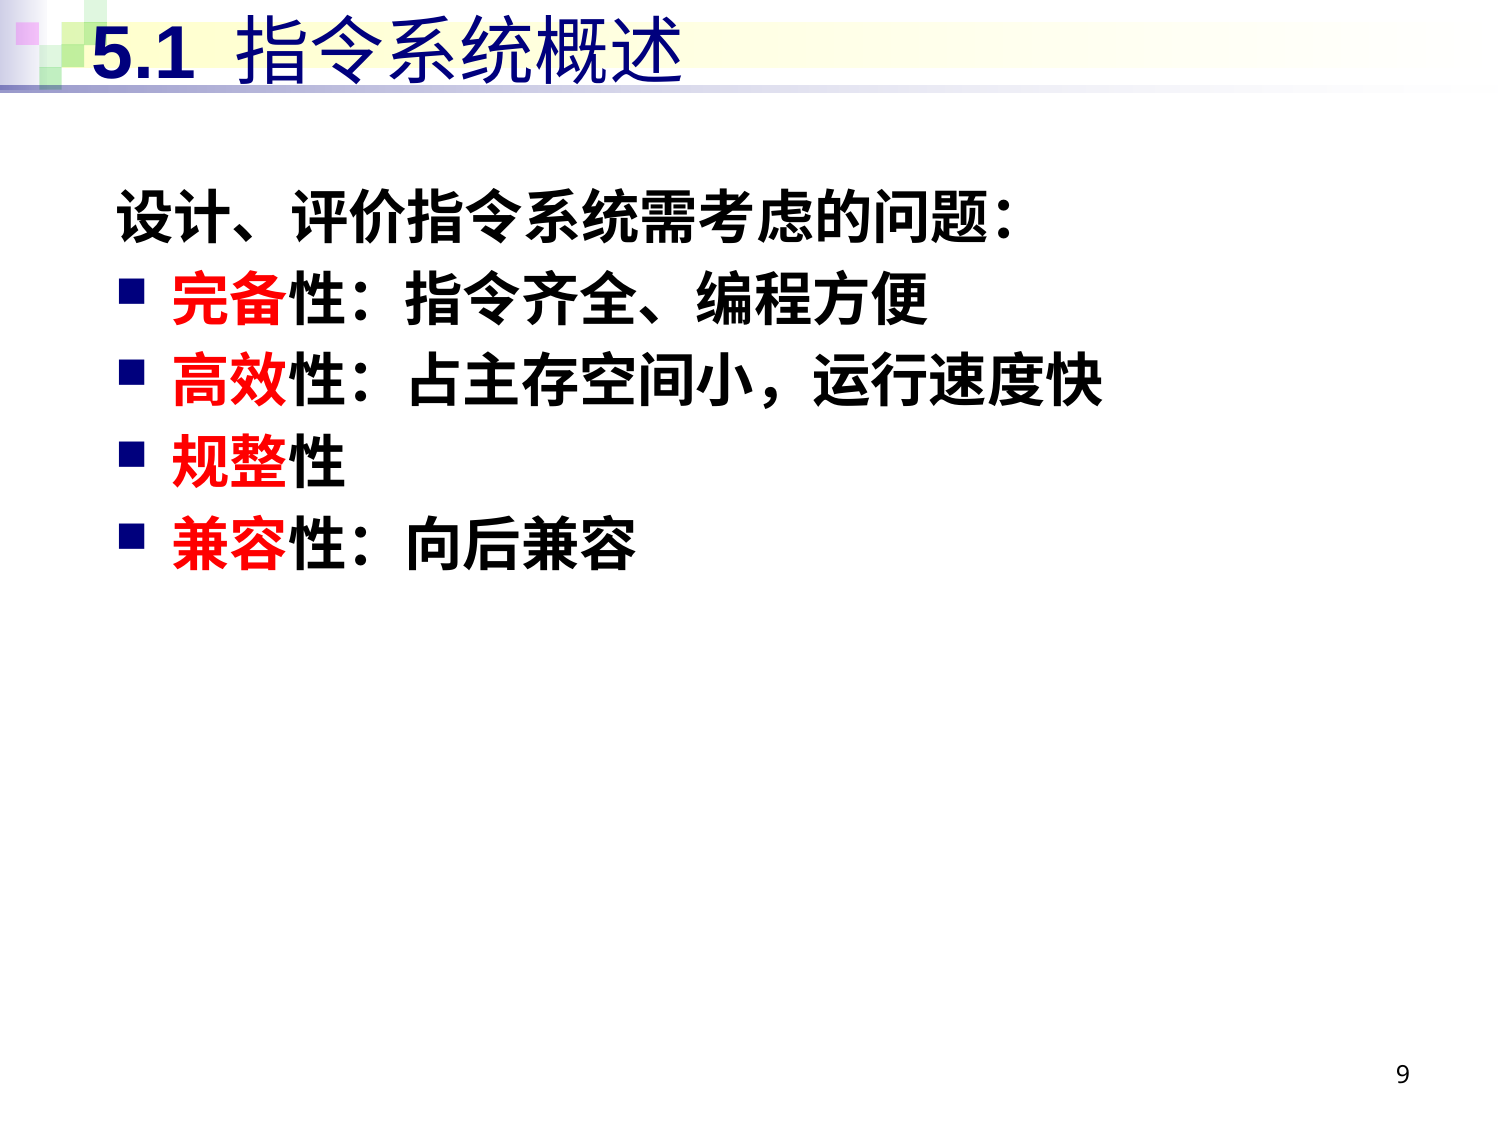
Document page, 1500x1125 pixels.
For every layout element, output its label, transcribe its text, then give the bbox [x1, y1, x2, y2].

list 设计、评价指令系统需考虑的问题： 完备性：指令齐全、编程方便 高效性：占主存空间小，运行速度快 规整性 兼容性：向后兼容 [100, 172, 1483, 1107]
title 5.1 指令系统概述 [76, 0, 1483, 103]
slide_number 9 [1074, 1024, 1426, 1101]
